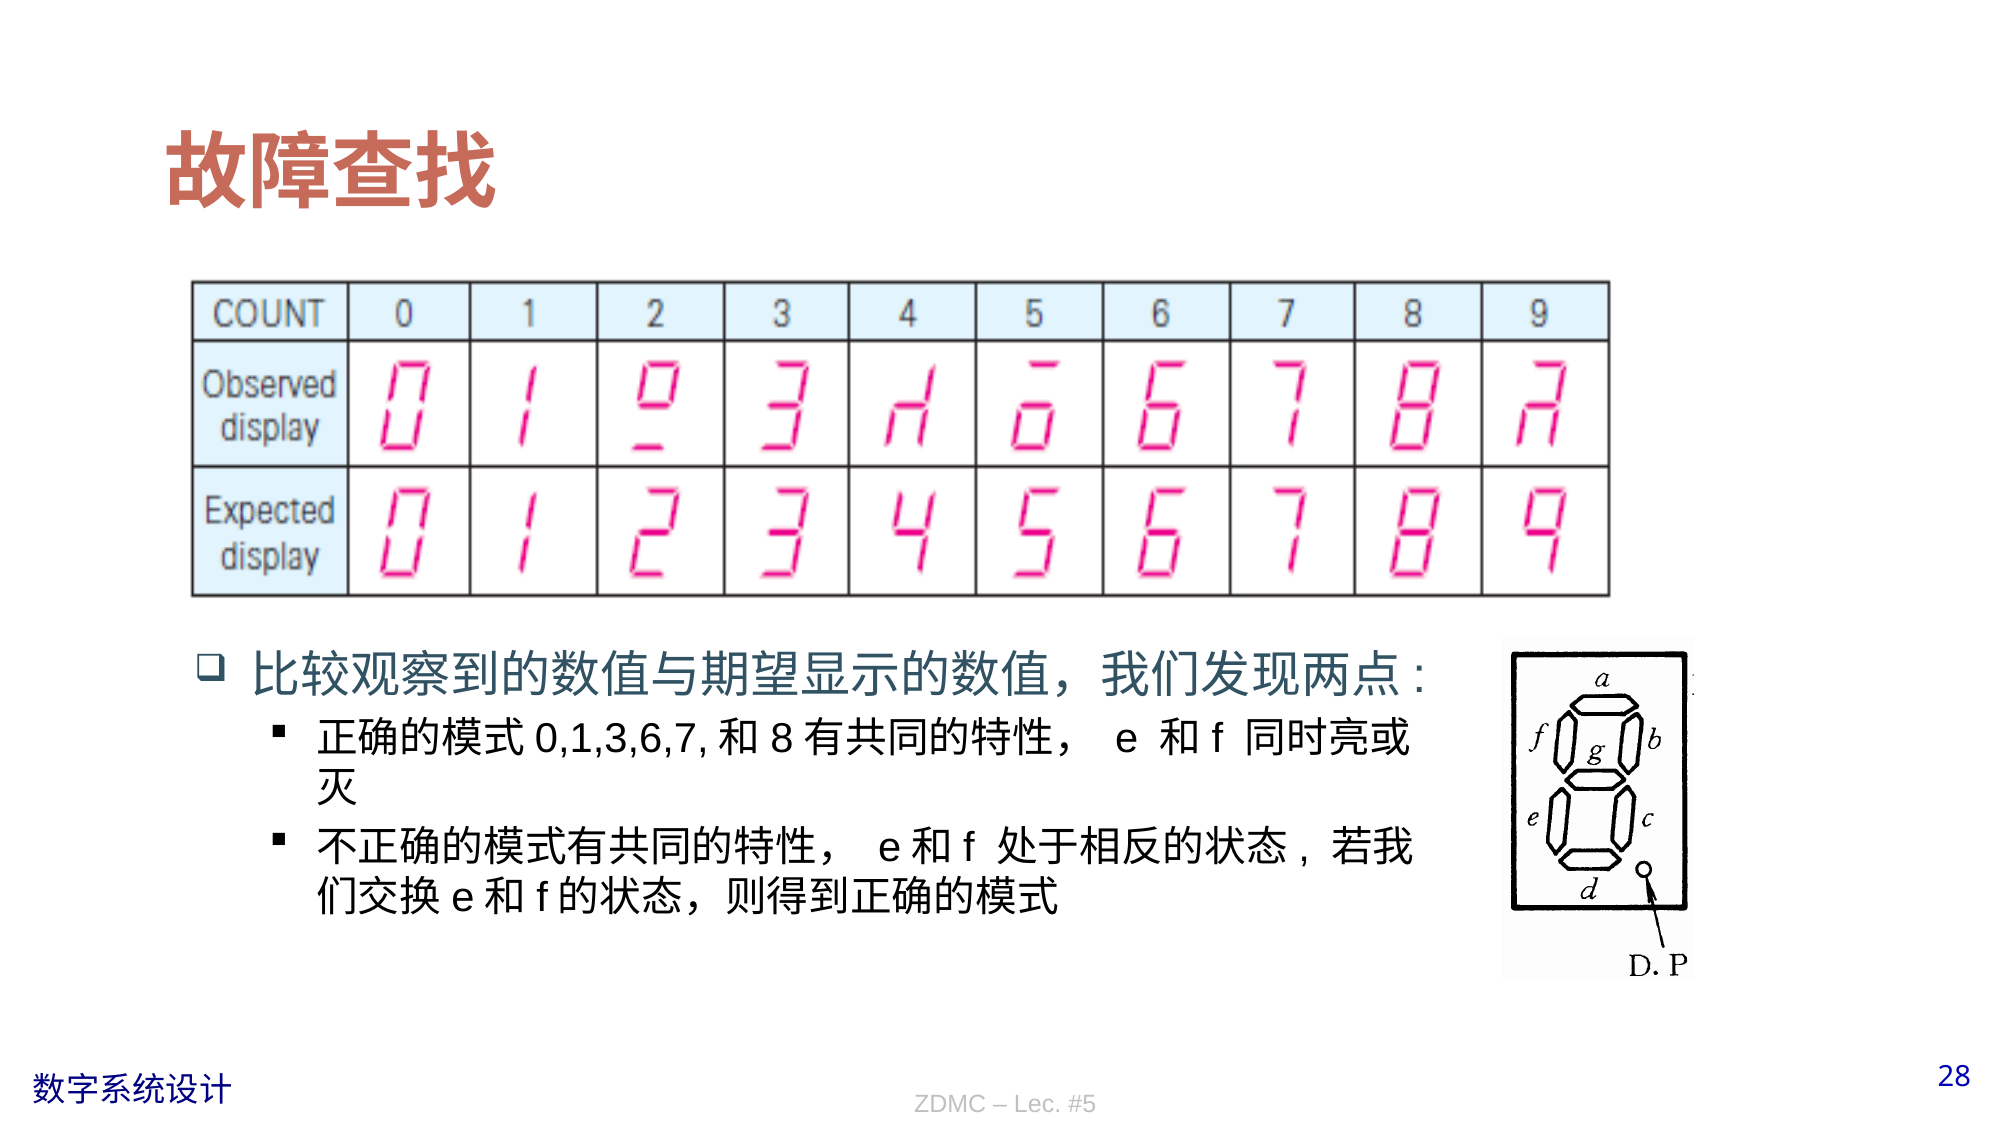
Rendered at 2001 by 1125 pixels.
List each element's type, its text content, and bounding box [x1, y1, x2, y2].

picture [179, 251, 1637, 638]
footer ZDMC – Lec. #5 [518, 1048, 1493, 1125]
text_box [1502, 637, 1694, 981]
list 比较观察到的数值与期望显示的数值，我们发现两点: 正确的模式0,1,3,6,7,和8有共同的特性， e 和f 同时亮或灭 不正确的模式有共同的特性， e和f 处于相反的状态, 若我们交换e和f的状态，则得到正确的模式 [179, 645, 1433, 933]
slide_number 28 [1569, 1050, 1987, 1125]
title 故障查找 [150, 37, 1850, 225]
